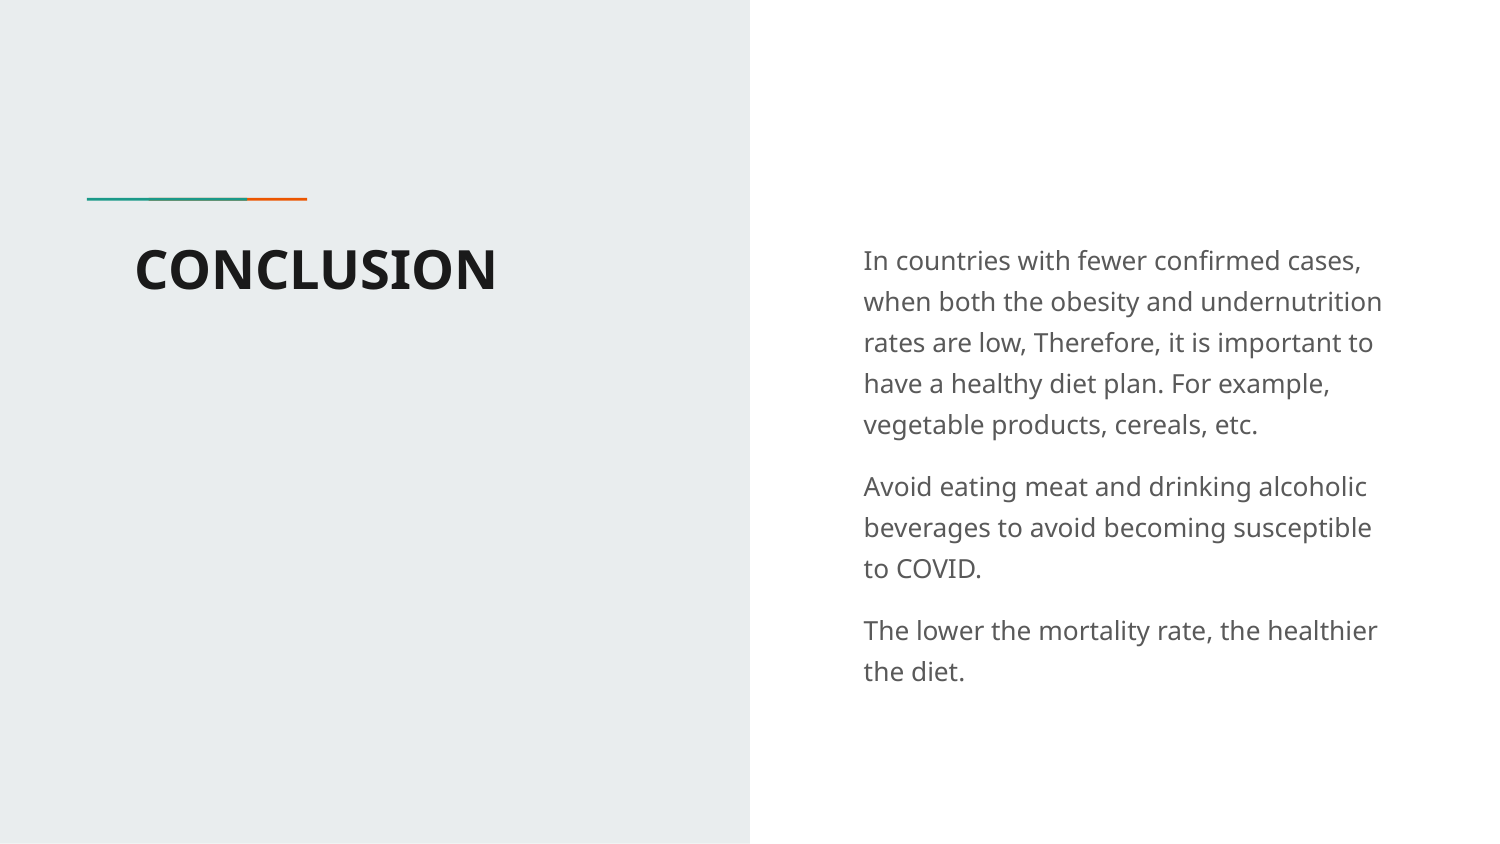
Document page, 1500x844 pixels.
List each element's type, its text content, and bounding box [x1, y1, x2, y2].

title CONCLUSION [119, 216, 662, 494]
list In countries with fewer confirmed cases, when both the obesity and undernutrition rates are low, Therefore, it is important to have a healthy diet plan. For example, vegetable products, cereals, etc. Avoid eating meat and drinking alcoholic beverages to avoid becoming susceptible to COVID. The lower the mortality rate, the healthier the diet. [848, 221, 1403, 719]
